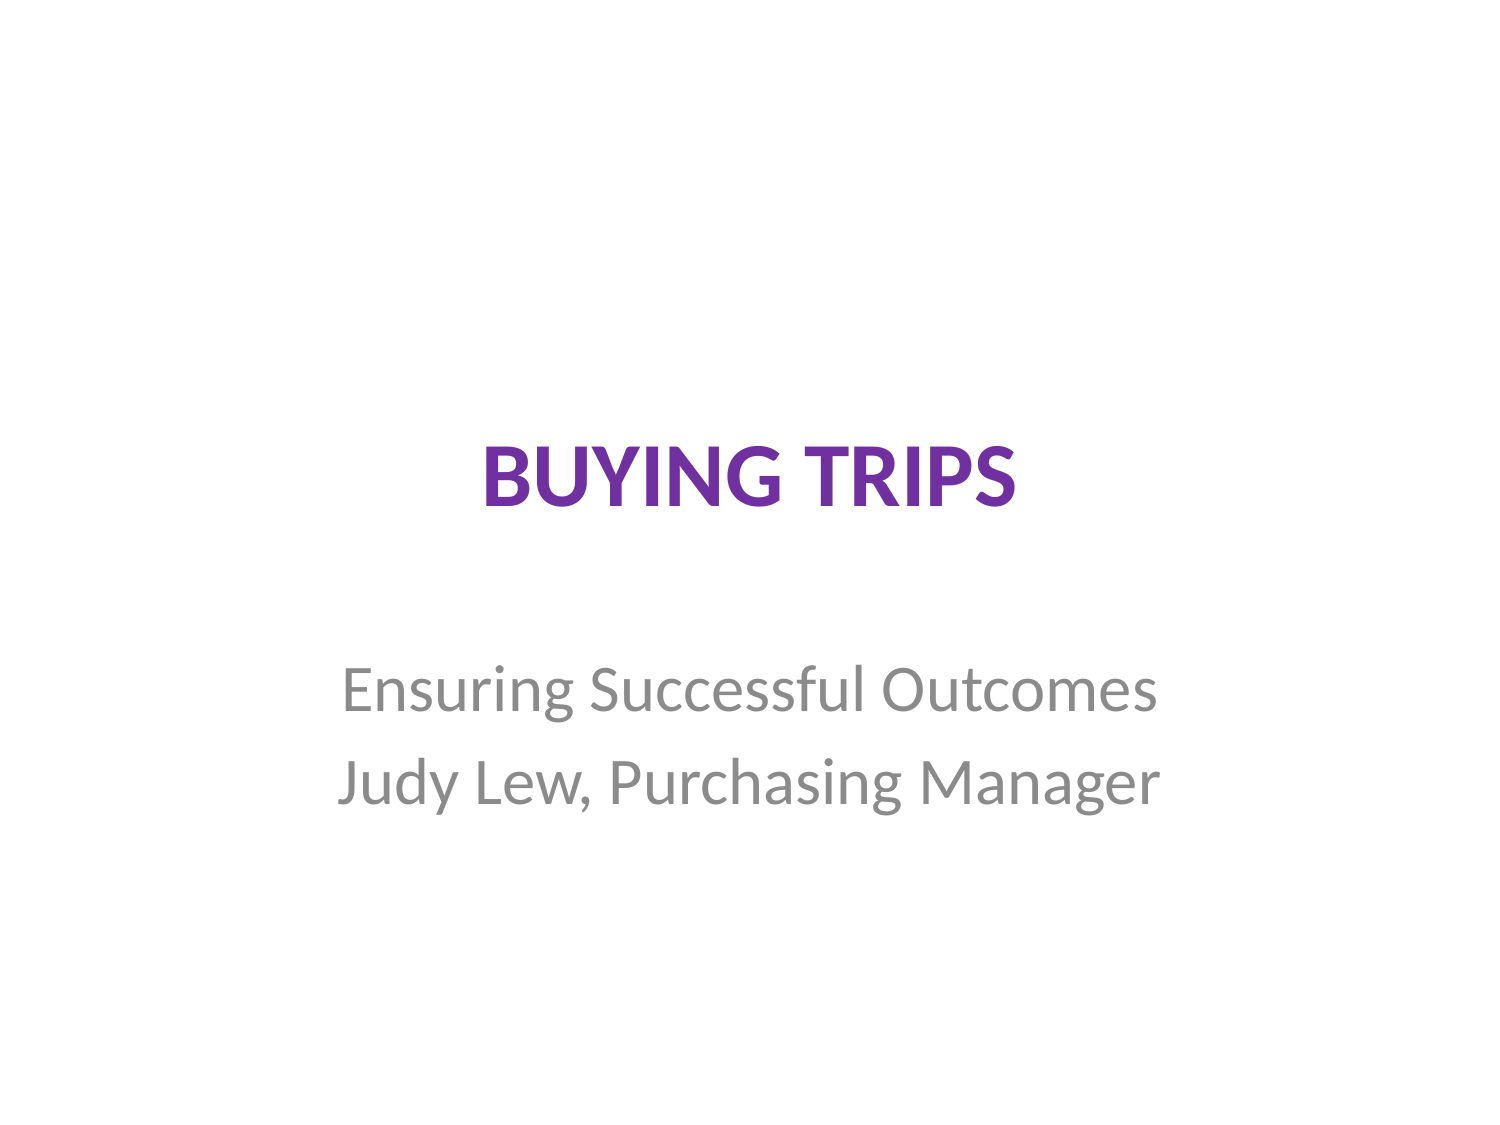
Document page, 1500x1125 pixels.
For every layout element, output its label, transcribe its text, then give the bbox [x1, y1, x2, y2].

title Buying Trips [112, 349, 1388, 591]
subtitle Ensuring Successful Outcomes Judy Lew, Purchasing Manager [225, 637, 1275, 925]
